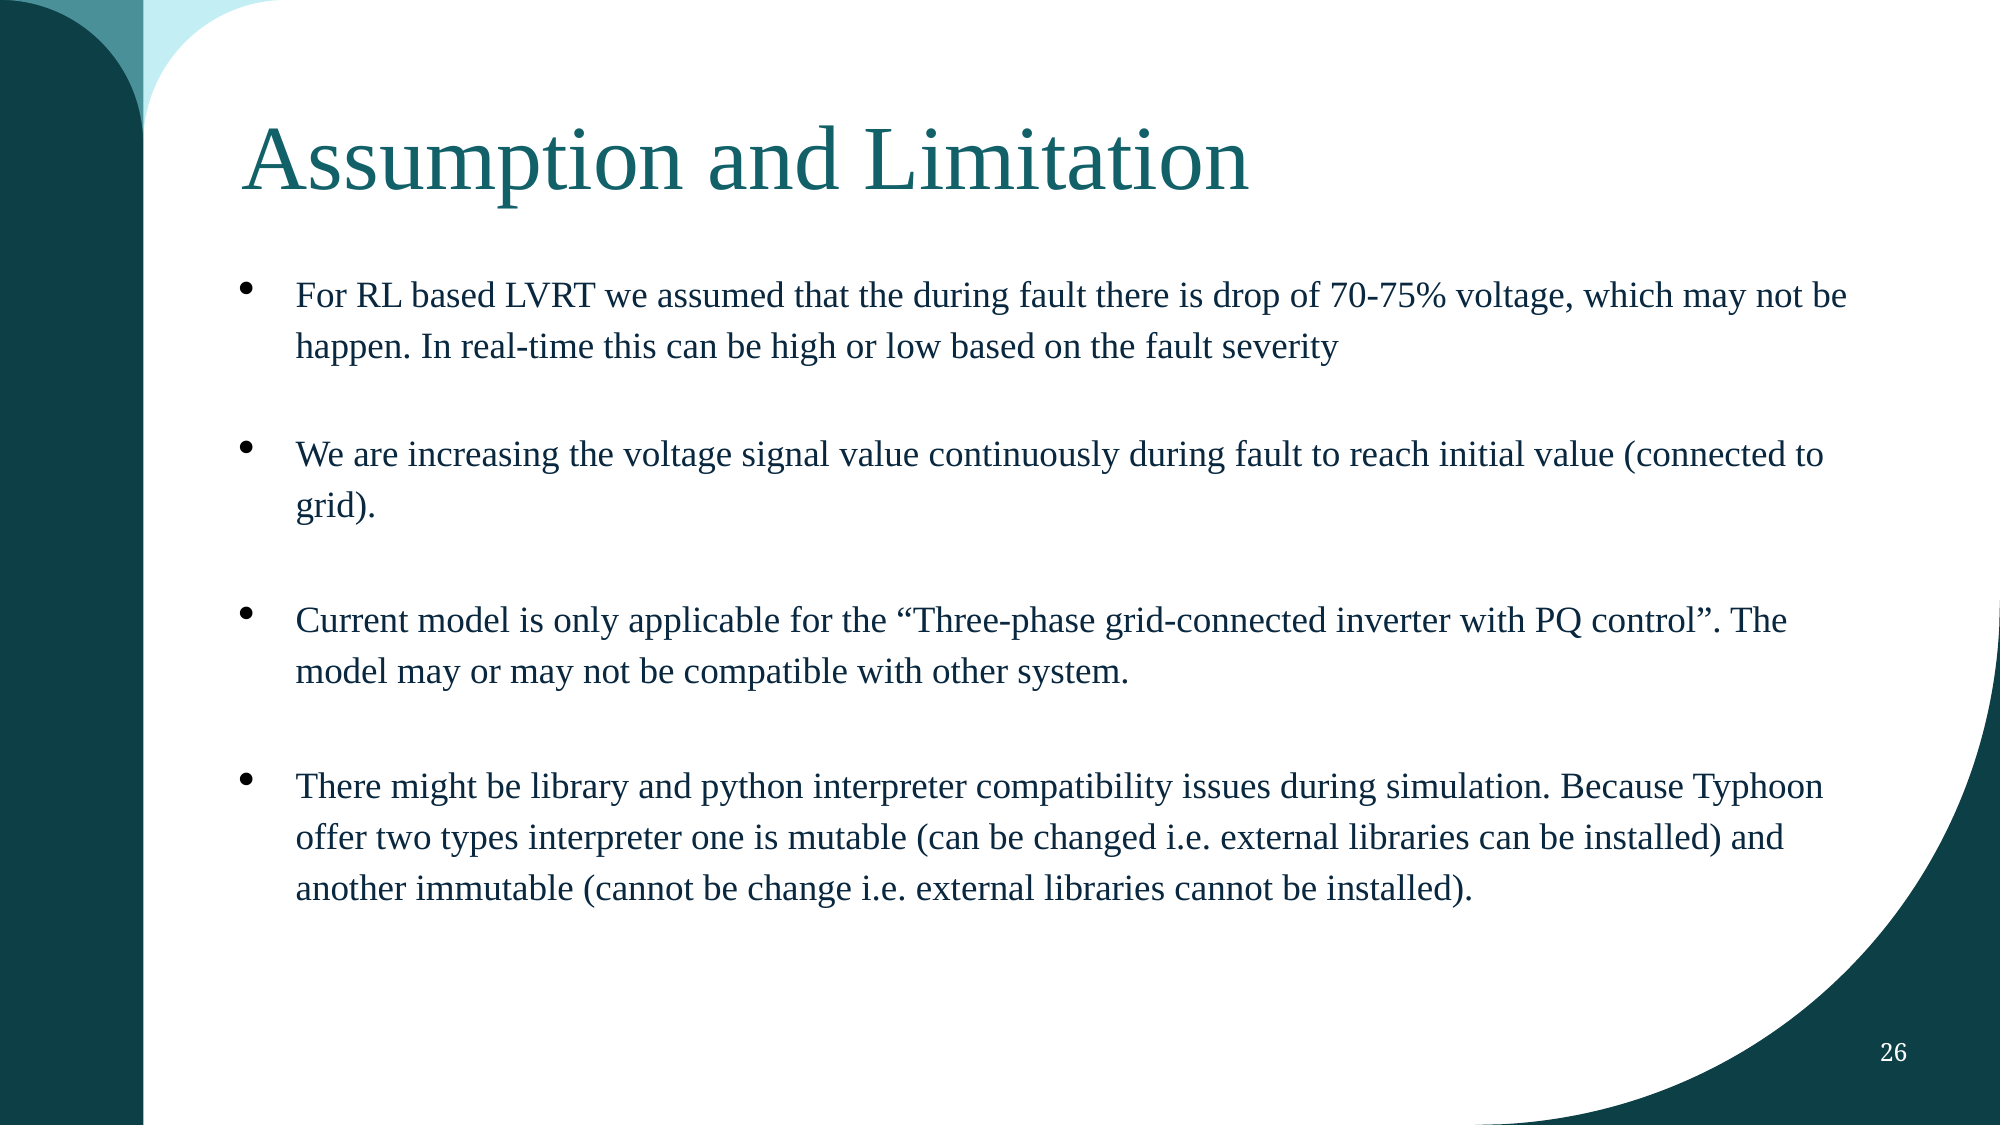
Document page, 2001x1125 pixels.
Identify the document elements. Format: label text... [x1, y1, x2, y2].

slide_number 26 [1787, 981, 2000, 1125]
title Assumption and Limitation [226, 40, 1790, 256]
list For RL based LVRT we assumed that the during fault there is drop of 70-75% voltage, which may not be happen. In real-time this can be high or low based on the fault severity We are increasing the voltage signal value continuously during fault to reach initial value (connected to grid). Current model is only applicable for the “Three-phase grid-connected inverter with PQ control”. The model may or may not be compatible with other system. There might be library and python interpreter compatibility issues during simulation. Because Typhoon offer two types interpreter one is mutable (can be changed i.e. external libraries can be installed) and another immutable (cannot be change i.e. external libraries cannot be installed). [225, 256, 1875, 918]
